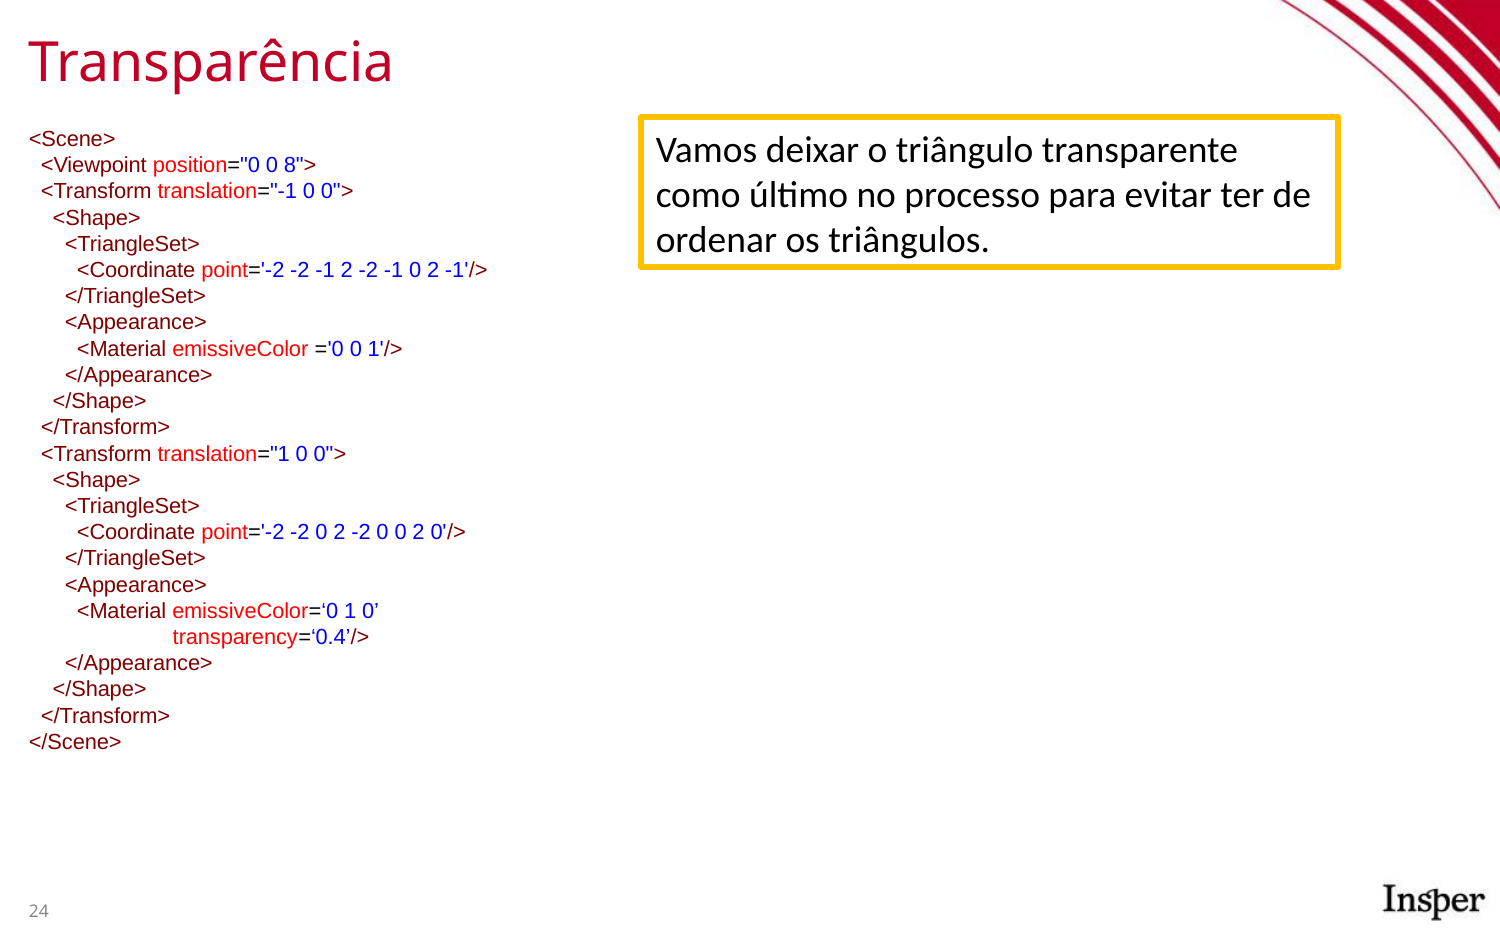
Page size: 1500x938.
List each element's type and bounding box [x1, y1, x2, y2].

picture [249, 0, 1500, 938]
text_box [640, 116, 1339, 267]
text_box [13, 116, 517, 762]
slide_number [0, 887, 78, 938]
title [13, 18, 1397, 104]
